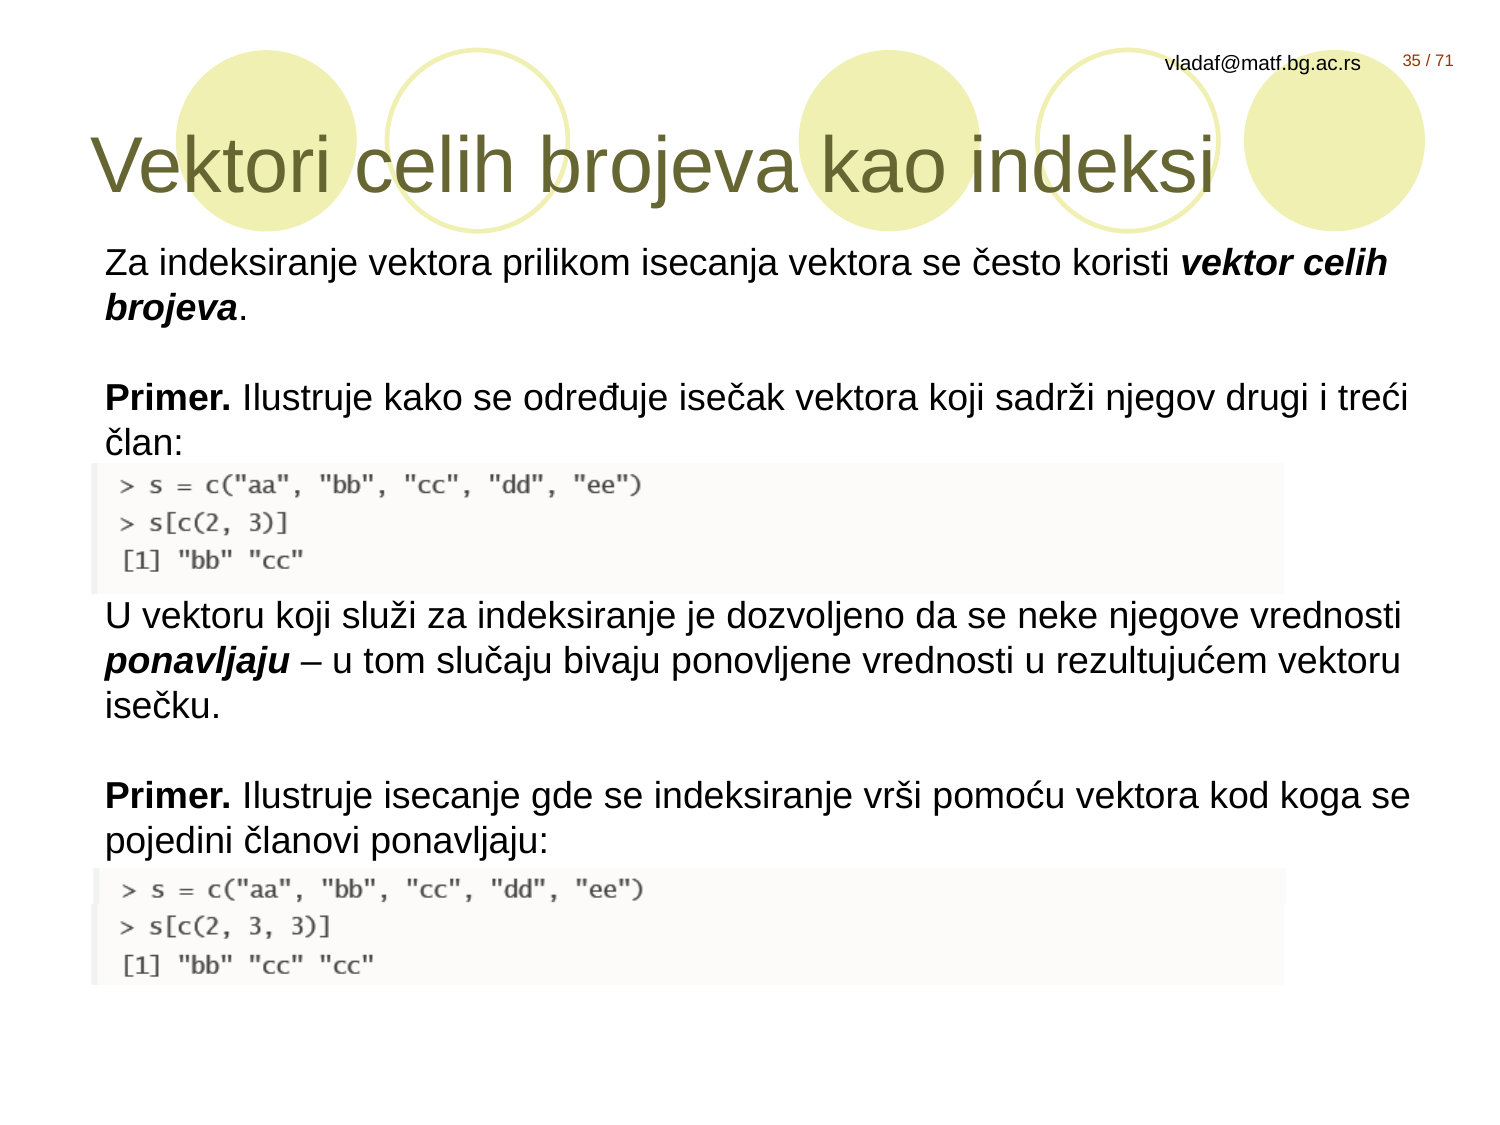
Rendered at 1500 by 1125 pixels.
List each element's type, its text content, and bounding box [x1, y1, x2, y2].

text_box Za indeksiranje vektora prilikom isecanja vektora se često koristi vektor celih brojeva. Primer. Ilustruje kako se određuje isečak vektora koji sadrži njegov drugi i treći član: U vektoru koji služi za indeksiranje je dozvoljeno da se neke njegove vrednosti ponavljaju – u tom slučaju bivaju ponovljene vrednosti u rezultujućem vektoru isečku. Primer. Ilustruje isecanje gde se indeksiranje vrši pomoću vektora kod koga se pojedini članovi ponavljaju: [90, 230, 1482, 1099]
picture [80, 867, 1291, 986]
picture [80, 462, 1289, 594]
title Vektori celih brojeva kao indeksi [75, 90, 1425, 233]
